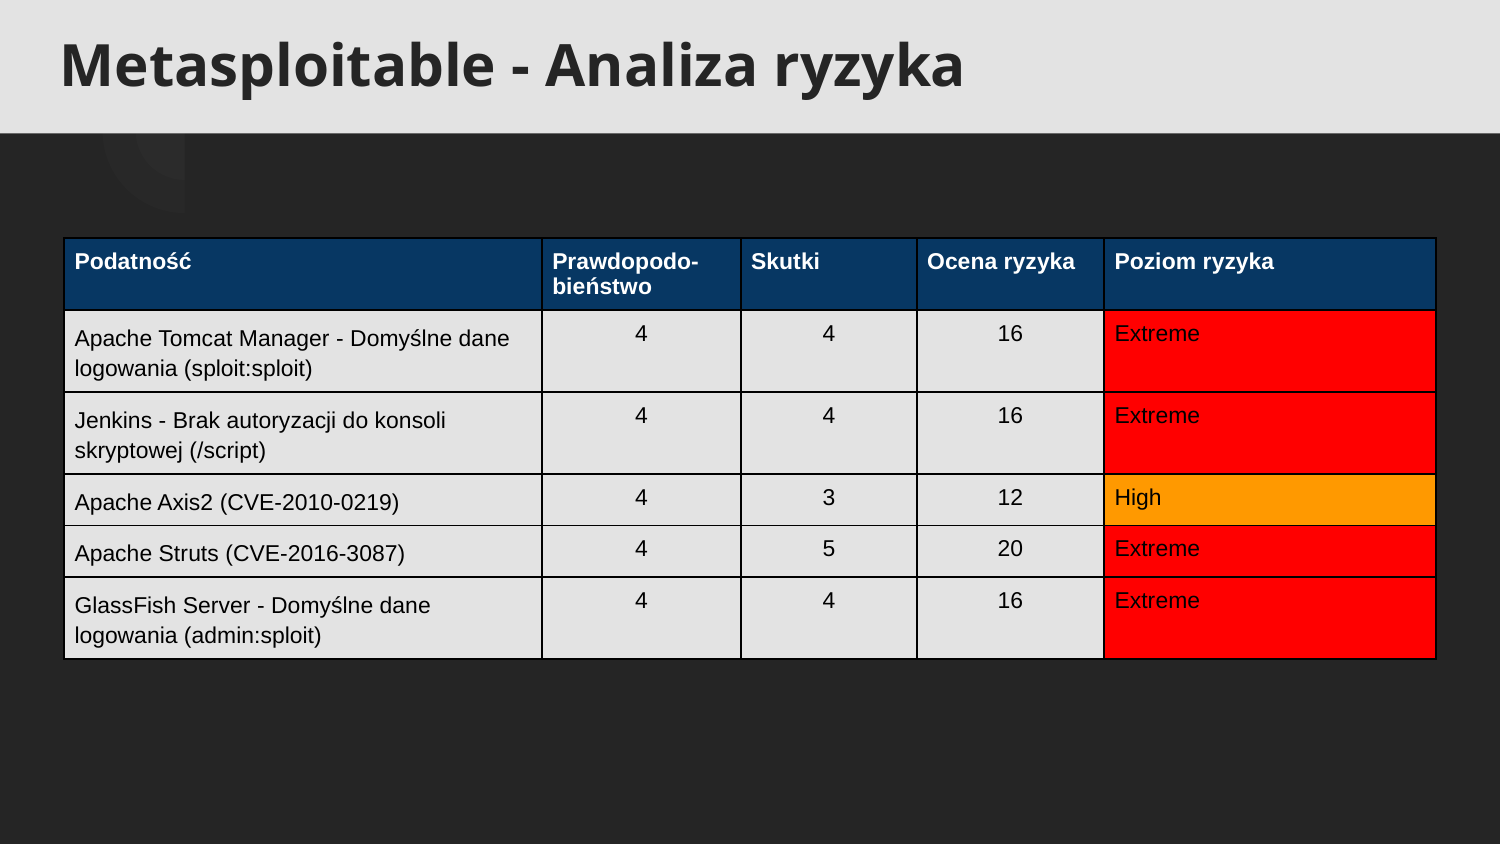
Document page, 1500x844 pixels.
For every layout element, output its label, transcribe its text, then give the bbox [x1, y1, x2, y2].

table_header Ocena ryzyka [918, 239, 1103, 309]
table_header Skutki [742, 239, 916, 309]
table_cell Apache Axis2 (CVE-2010-0219) [65, 475, 541, 525]
table_cell 16 [918, 393, 1103, 473]
table_cell 4 [543, 311, 740, 391]
table_cell Apache Tomcat Manager - Domyślne dane logowania (sploit:sploit) [65, 311, 541, 391]
table_header Poziom ryzyka [1105, 239, 1435, 309]
table_cell Extreme [1105, 578, 1435, 658]
table_cell Apache Struts (CVE-2016-3087) [65, 526, 541, 576]
table_cell Extreme [1105, 393, 1435, 473]
table_cell Extreme [1105, 526, 1435, 576]
table_cell Jenkins - Brak autoryzacji do konsoli skryptowej (/script) [65, 393, 541, 473]
table_cell GlassFish Server - Domyślne dane logowania (admin:sploit) [65, 578, 541, 658]
table_cell Extreme [1105, 311, 1435, 391]
text_box [0, 0, 1500, 134]
table_cell 4 [742, 393, 916, 473]
table_header Podatność [65, 239, 541, 309]
table_cell 4 [543, 526, 740, 576]
table_cell 3 [742, 475, 916, 525]
table_cell 20 [918, 526, 1103, 576]
table_cell 4 [543, 475, 740, 525]
table_cell 4 [742, 578, 916, 658]
title Metasploitable - Analiza ryzyka [44, 8, 1474, 206]
table_cell 16 [918, 578, 1103, 658]
table_cell 12 [918, 475, 1103, 525]
table_cell 4 [543, 393, 740, 473]
table_cell 4 [742, 311, 916, 391]
table_header Prawdopodo- bieństwo [543, 239, 740, 309]
table_cell 5 [742, 526, 916, 576]
table_cell 4 [543, 578, 740, 658]
table_cell High [1105, 475, 1435, 525]
table_cell 16 [918, 311, 1103, 391]
